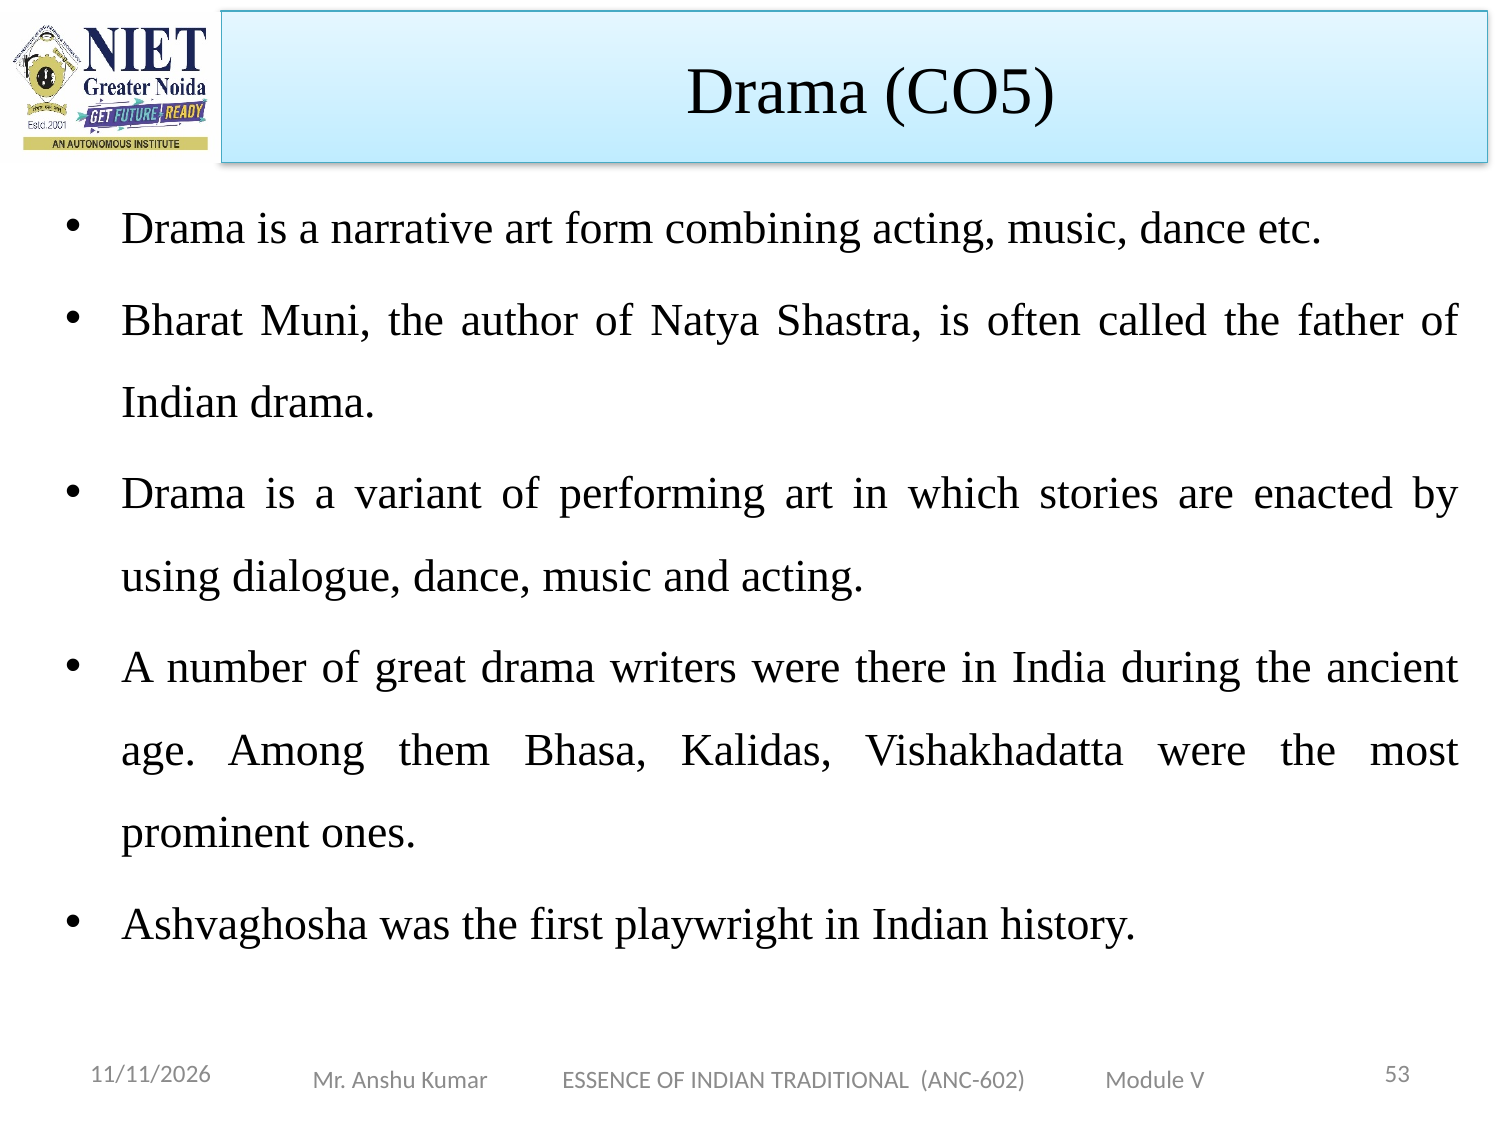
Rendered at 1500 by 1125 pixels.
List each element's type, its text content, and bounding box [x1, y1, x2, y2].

picture [0, 11, 222, 163]
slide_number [75, 1042, 237, 1103]
slide_number 53 [1287, 1042, 1425, 1103]
footer Mr. Anshu Kumar ESSENCE OF INDIAN TRADITIONAL (ANC-602) Module V [237, 1042, 1288, 1115]
text_box Drama (CO5) [220, 10, 1488, 163]
list Drama is a narrative art form combining acting, music, dance etc. Bharat Muni, the author of Natya Shastra, is often called the father of Indian drama. Drama is a variant of performing art in which stories are enacted by using dialogue, dance, music and acting. A number of great drama writers were there in India during the ancient age. Among them Bhasa, Kalidas, Vishakhadatta were the most prominent ones. Ashvaghosha was the first playwright in Indian history. [50, 170, 1475, 1043]
